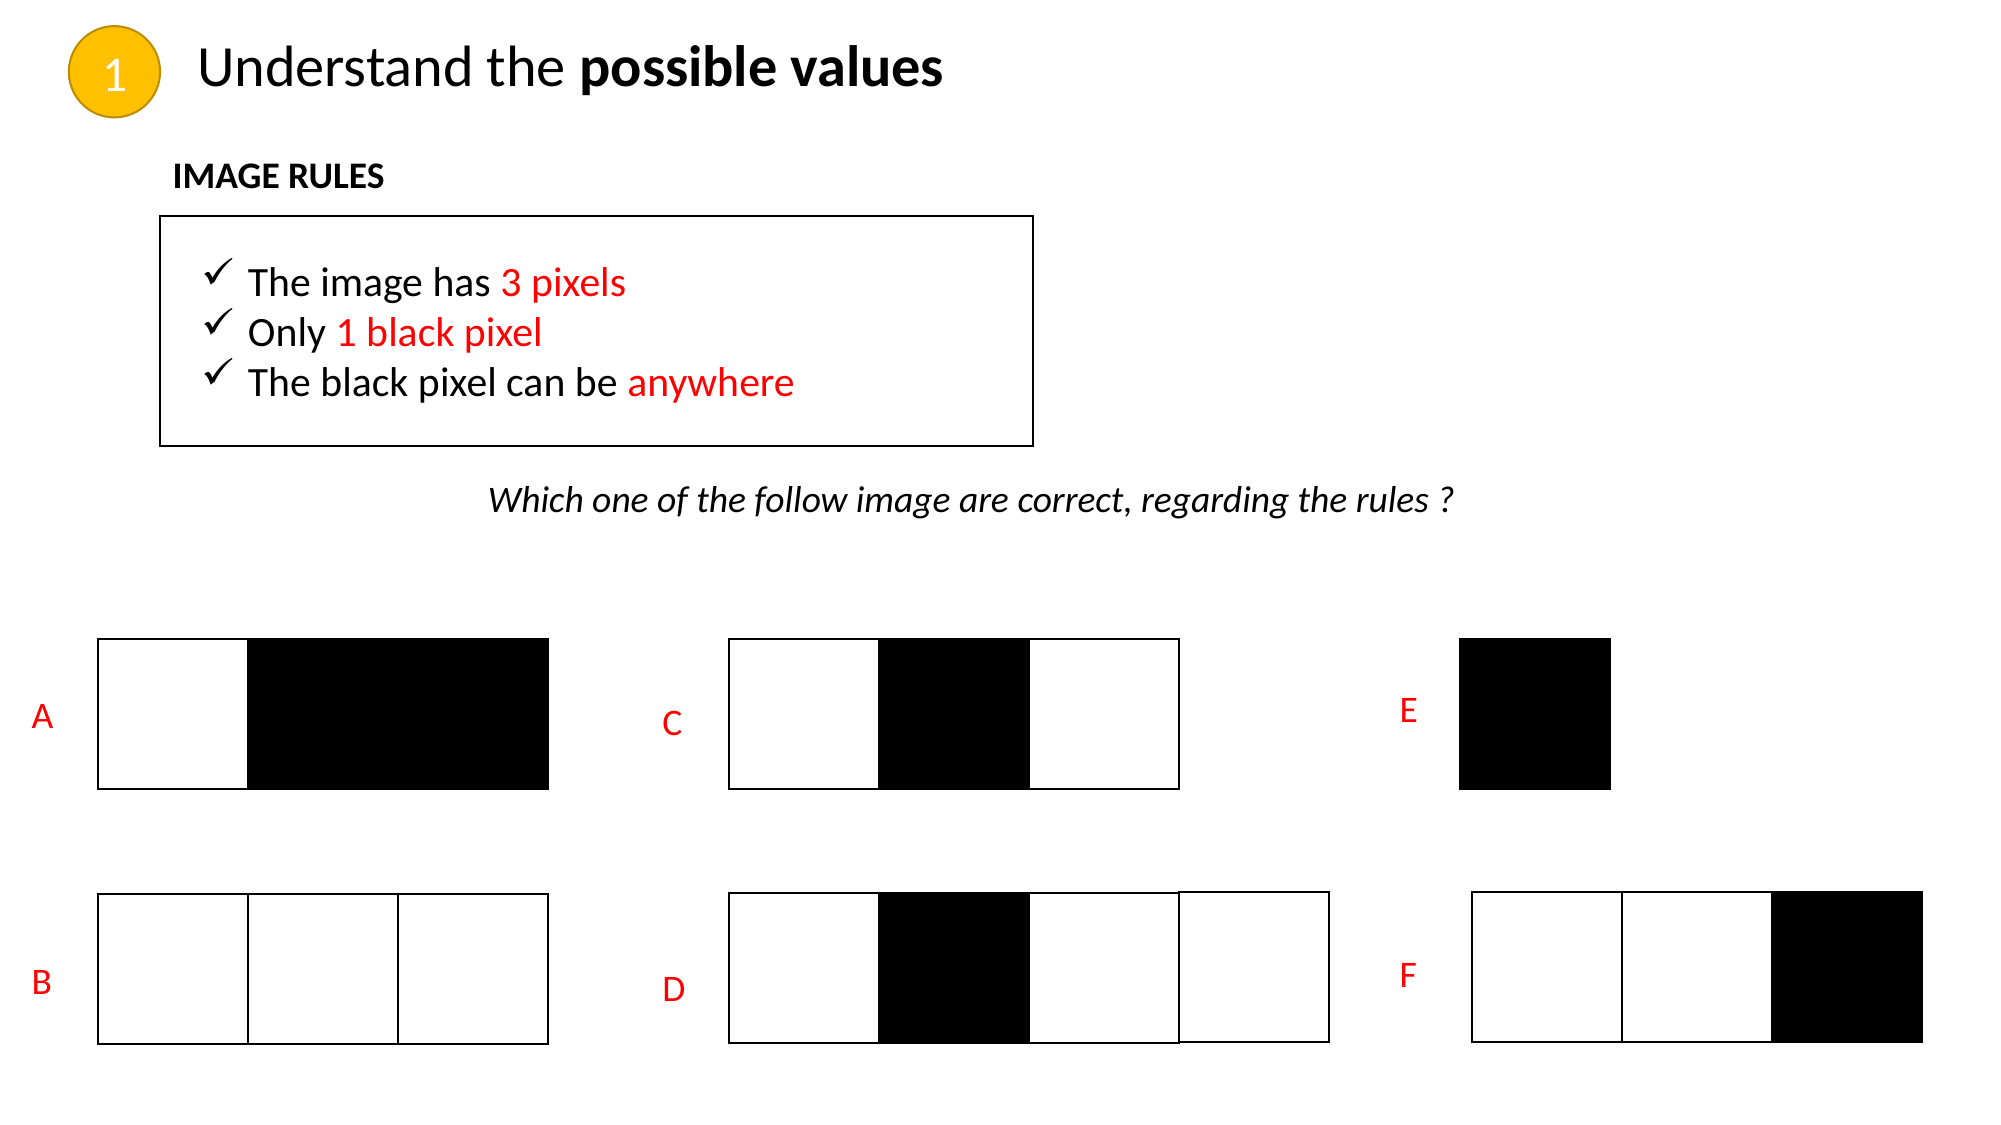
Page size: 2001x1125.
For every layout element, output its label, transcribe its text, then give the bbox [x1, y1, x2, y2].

text_box C [647, 690, 700, 751]
text_box [1459, 638, 1611, 790]
text_box [1028, 638, 1180, 790]
text_box [1623, 891, 1771, 1043]
text_box [728, 638, 878, 790]
text_box [397, 638, 549, 790]
text_box D [647, 956, 700, 1016]
text_box Understand the possible values [182, 20, 1000, 106]
text_box IMAGE RULES [157, 144, 400, 204]
text_box [247, 638, 397, 790]
text_box [97, 638, 247, 790]
text_box Which one of the follow image are correct, regarding the rules ? [473, 467, 1563, 528]
text_box B [16, 949, 69, 1009]
text_box E [1384, 677, 1437, 737]
text_box [1028, 892, 1180, 1044]
text_box [1178, 891, 1330, 1043]
text_box [878, 638, 1028, 790]
text_box F [1384, 942, 1437, 1003]
text_box [878, 892, 1028, 1044]
text_box [1771, 891, 1923, 1043]
text_box [97, 893, 247, 1045]
text_box 1 [67, 25, 162, 119]
text_box A [16, 683, 69, 744]
text_box [397, 893, 549, 1045]
text_box [728, 892, 878, 1044]
text_box [159, 215, 1034, 447]
text_box [247, 893, 397, 1045]
text_box [1471, 891, 1623, 1043]
